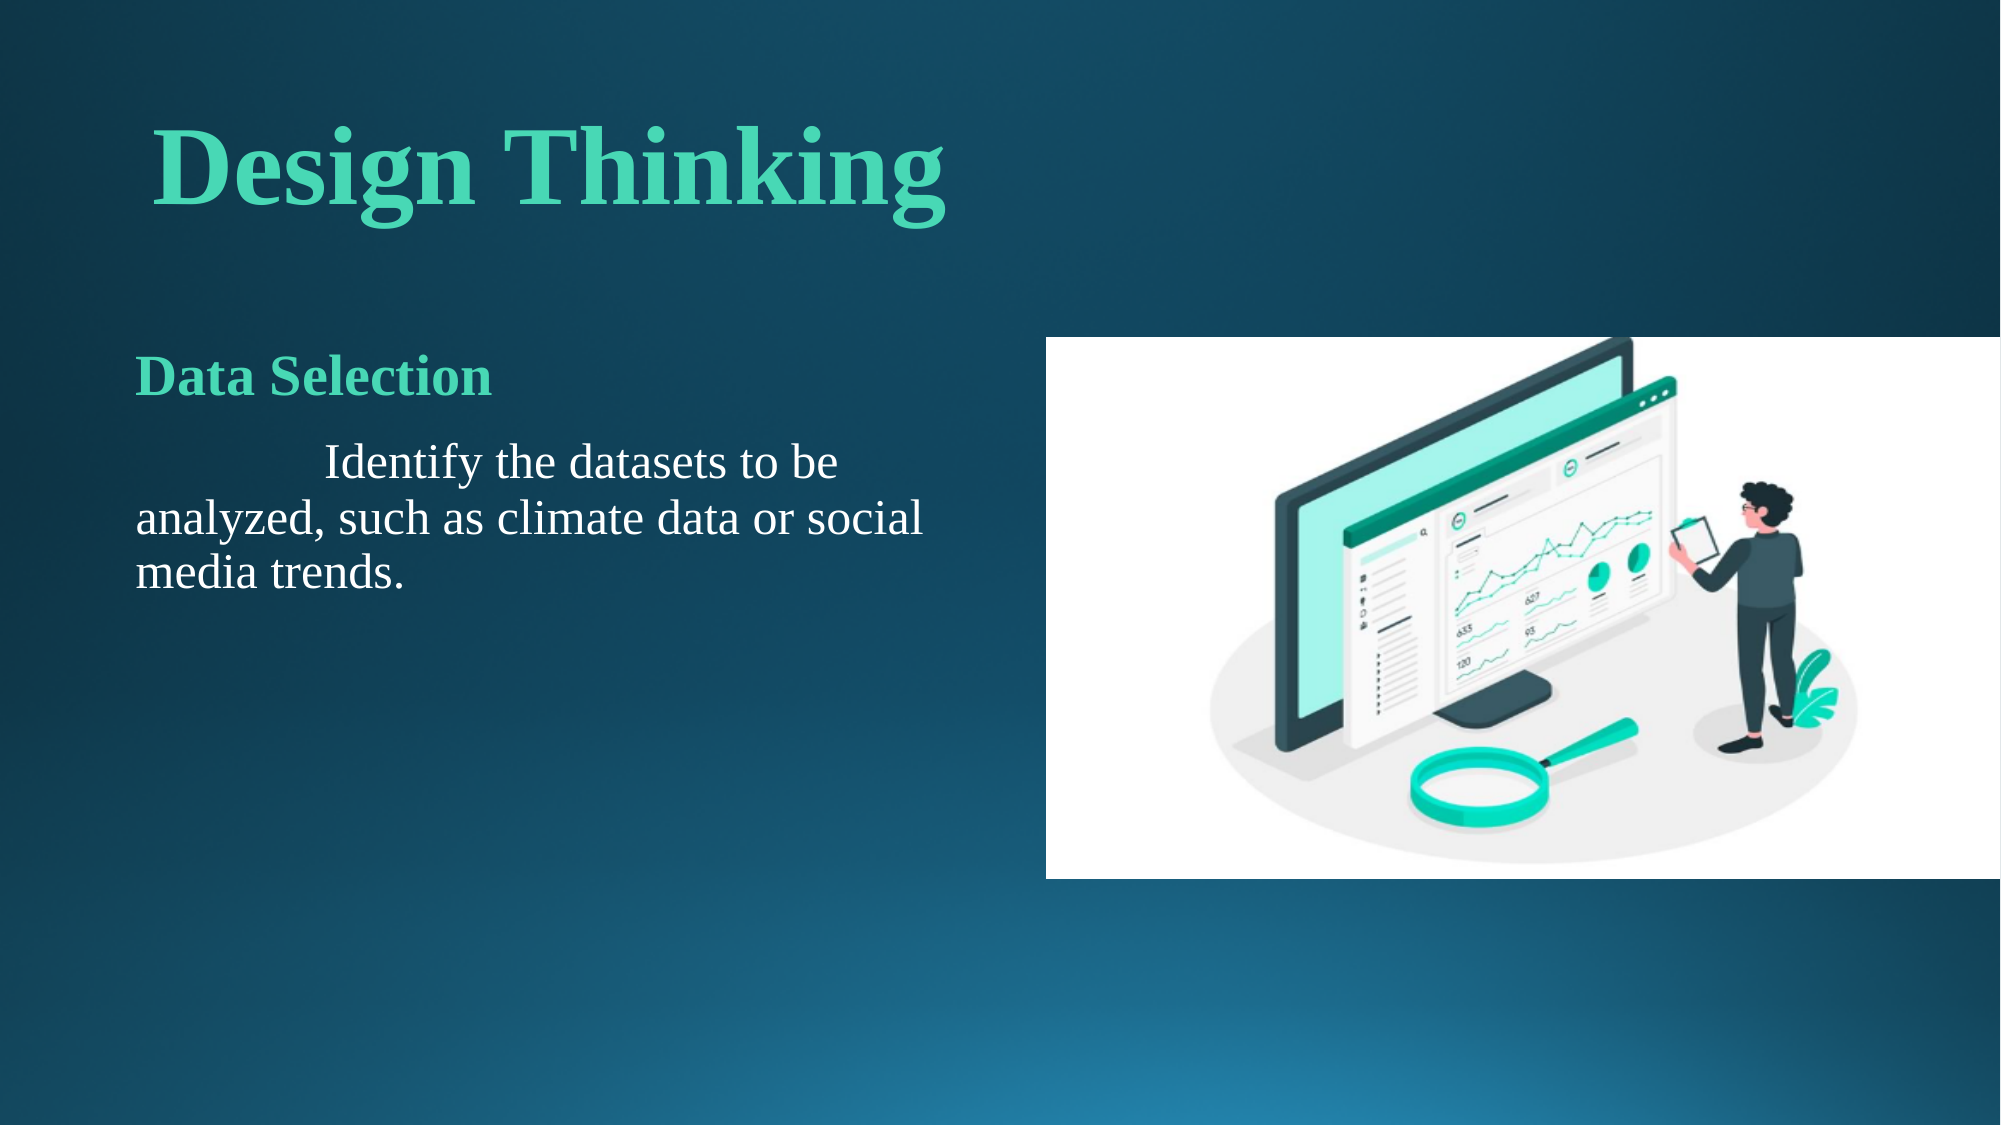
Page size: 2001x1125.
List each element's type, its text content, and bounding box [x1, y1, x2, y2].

picture [0, 0, 2001, 1125]
title Design Thinking [137, 59, 1863, 278]
list Data Selection Identify the datasets to be analyzed, such as climate data or social media trends. [114, 337, 1012, 756]
